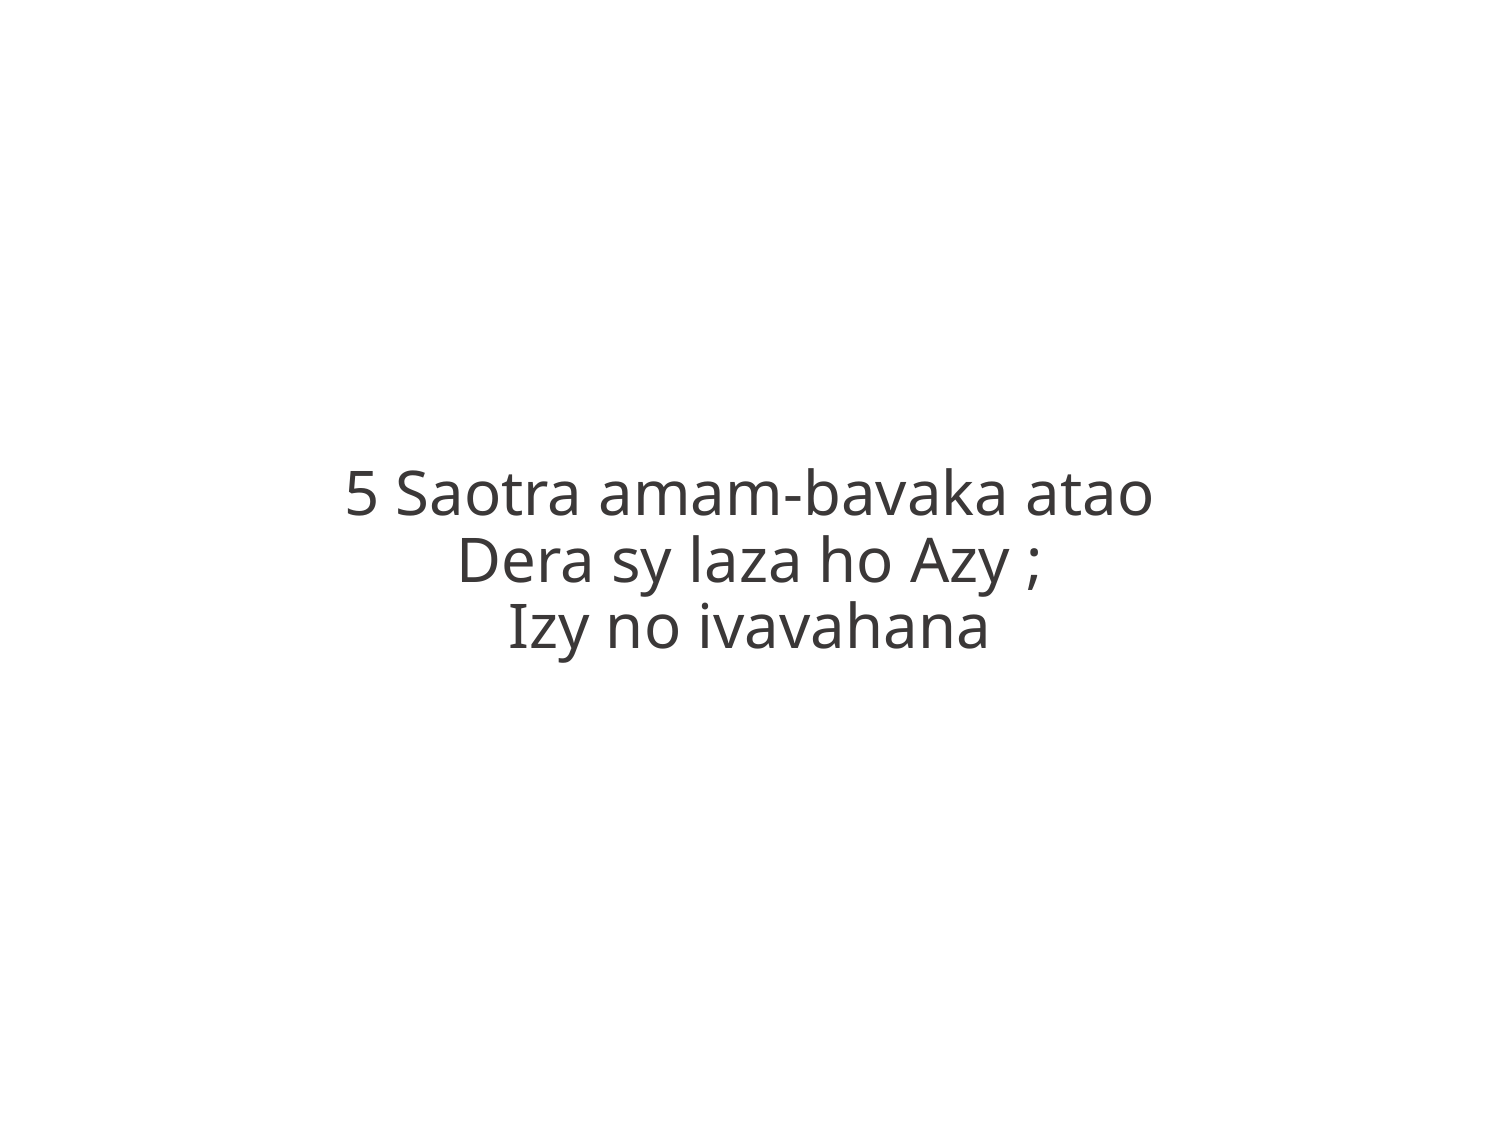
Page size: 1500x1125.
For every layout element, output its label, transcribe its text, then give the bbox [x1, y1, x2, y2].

title 5 Saotra amam-bavaka atao Dera sy laza ho Azy ; Izy no ivavahana [77, 453, 1423, 672]
